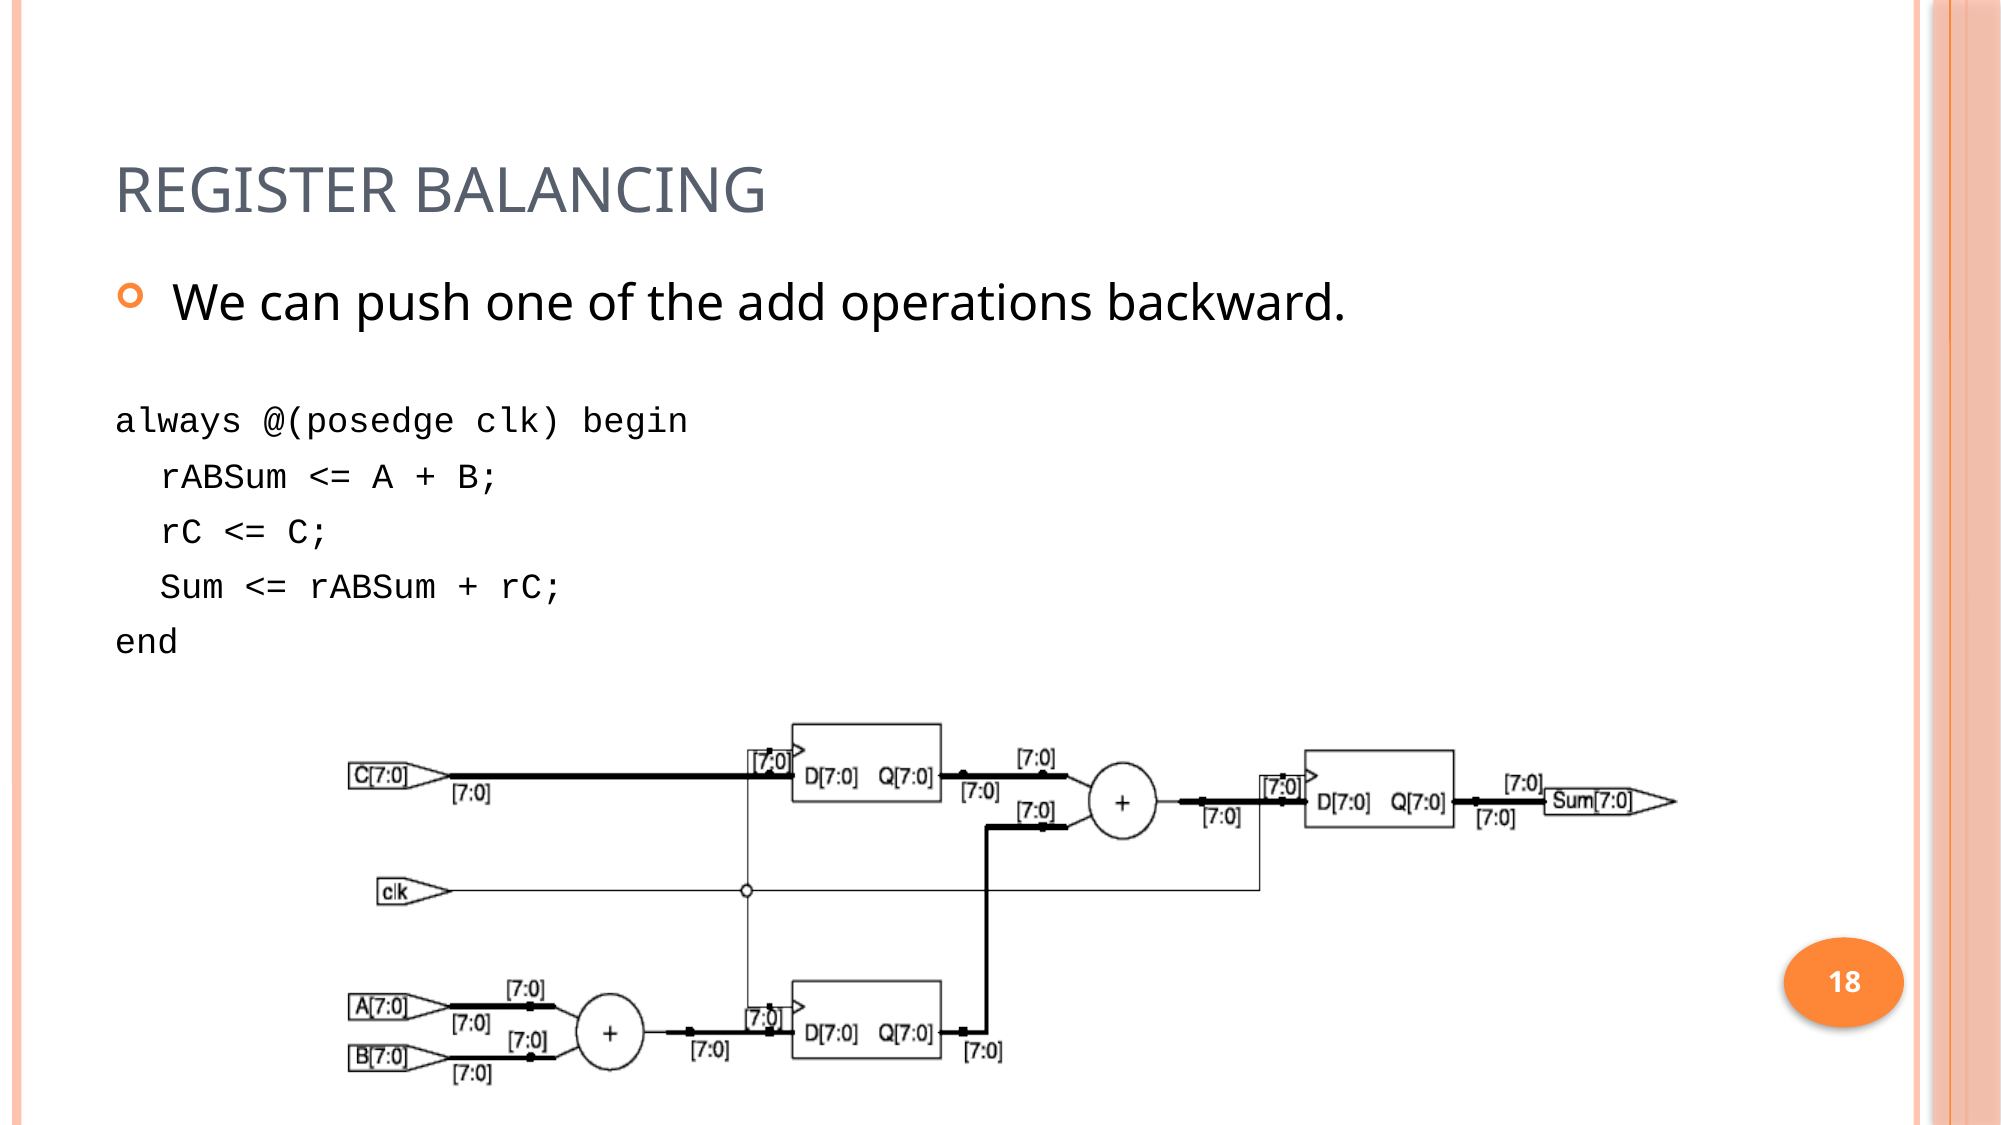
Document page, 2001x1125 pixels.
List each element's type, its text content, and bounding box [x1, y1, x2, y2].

slide_number 18 [1777, 940, 1912, 1027]
title Register Balancing [99, 45, 1734, 233]
list We can push one of the add operations backward. always @(posedge clk) begin rABSum <= A + B; rC <= C; Sum <= rABSum + rC; end [99, 262, 1734, 1062]
picture [324, 686, 1678, 1098]
